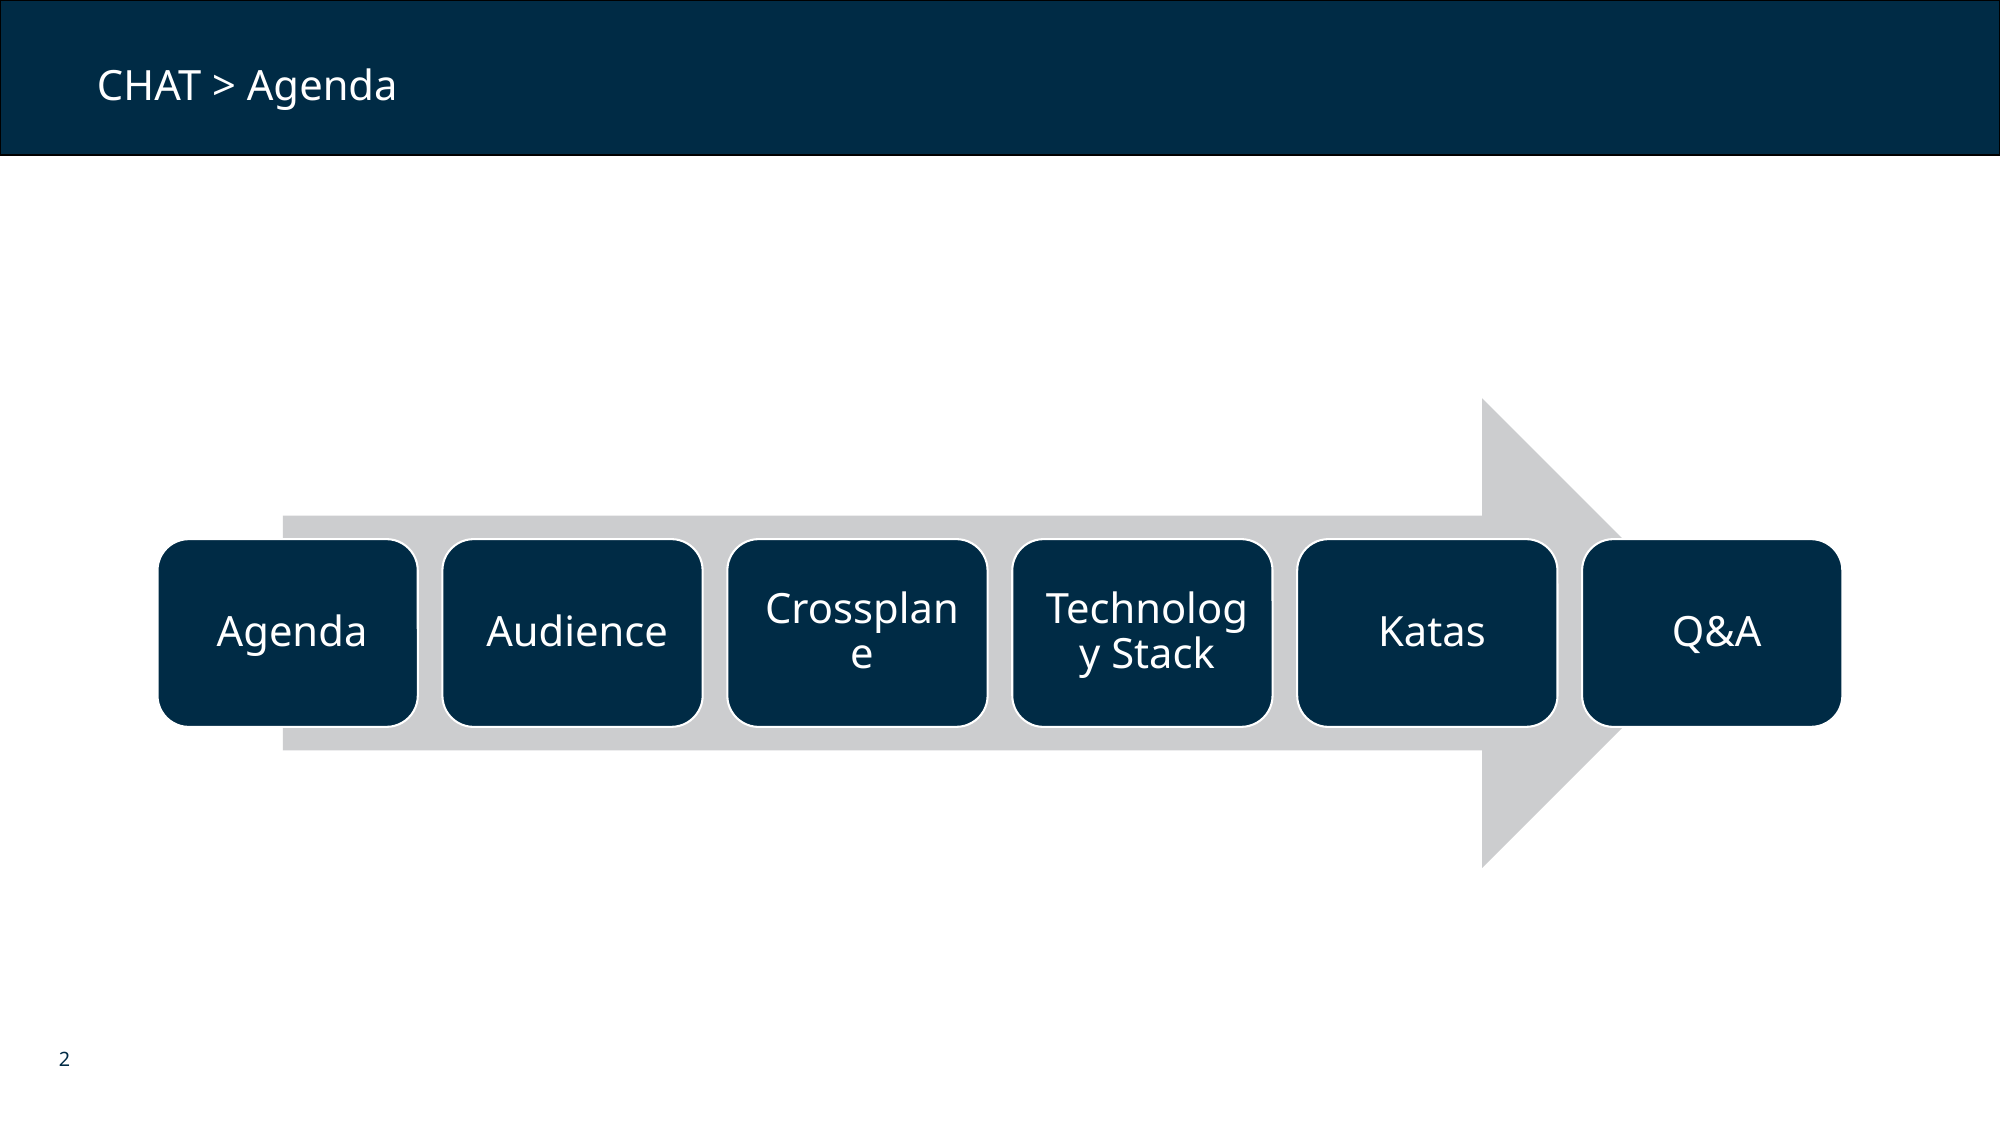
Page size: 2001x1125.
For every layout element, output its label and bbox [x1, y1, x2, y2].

text_box [156, 398, 1844, 868]
text_box [0, 0, 2000, 156]
